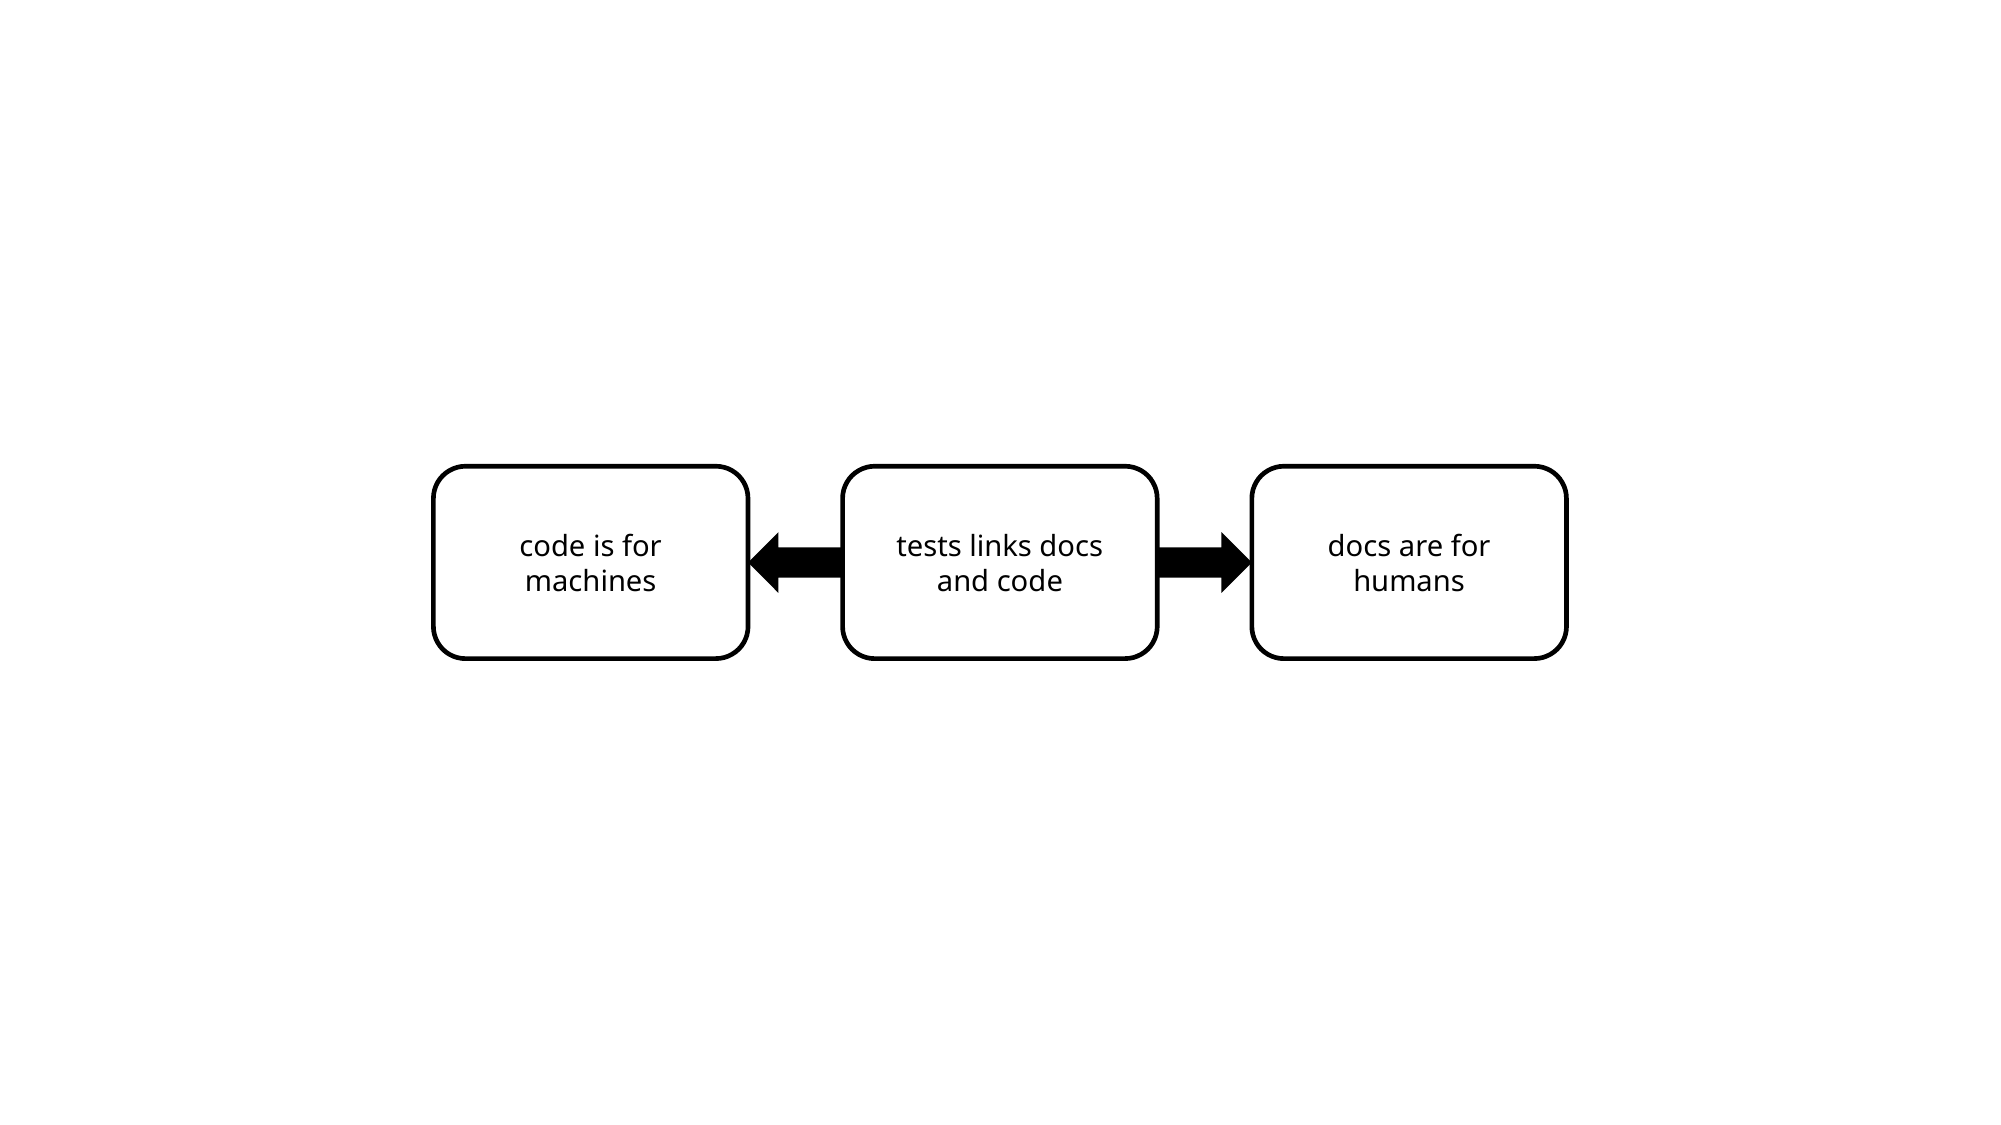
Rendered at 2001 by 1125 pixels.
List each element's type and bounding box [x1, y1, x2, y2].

text_box [433, 466, 1567, 659]
